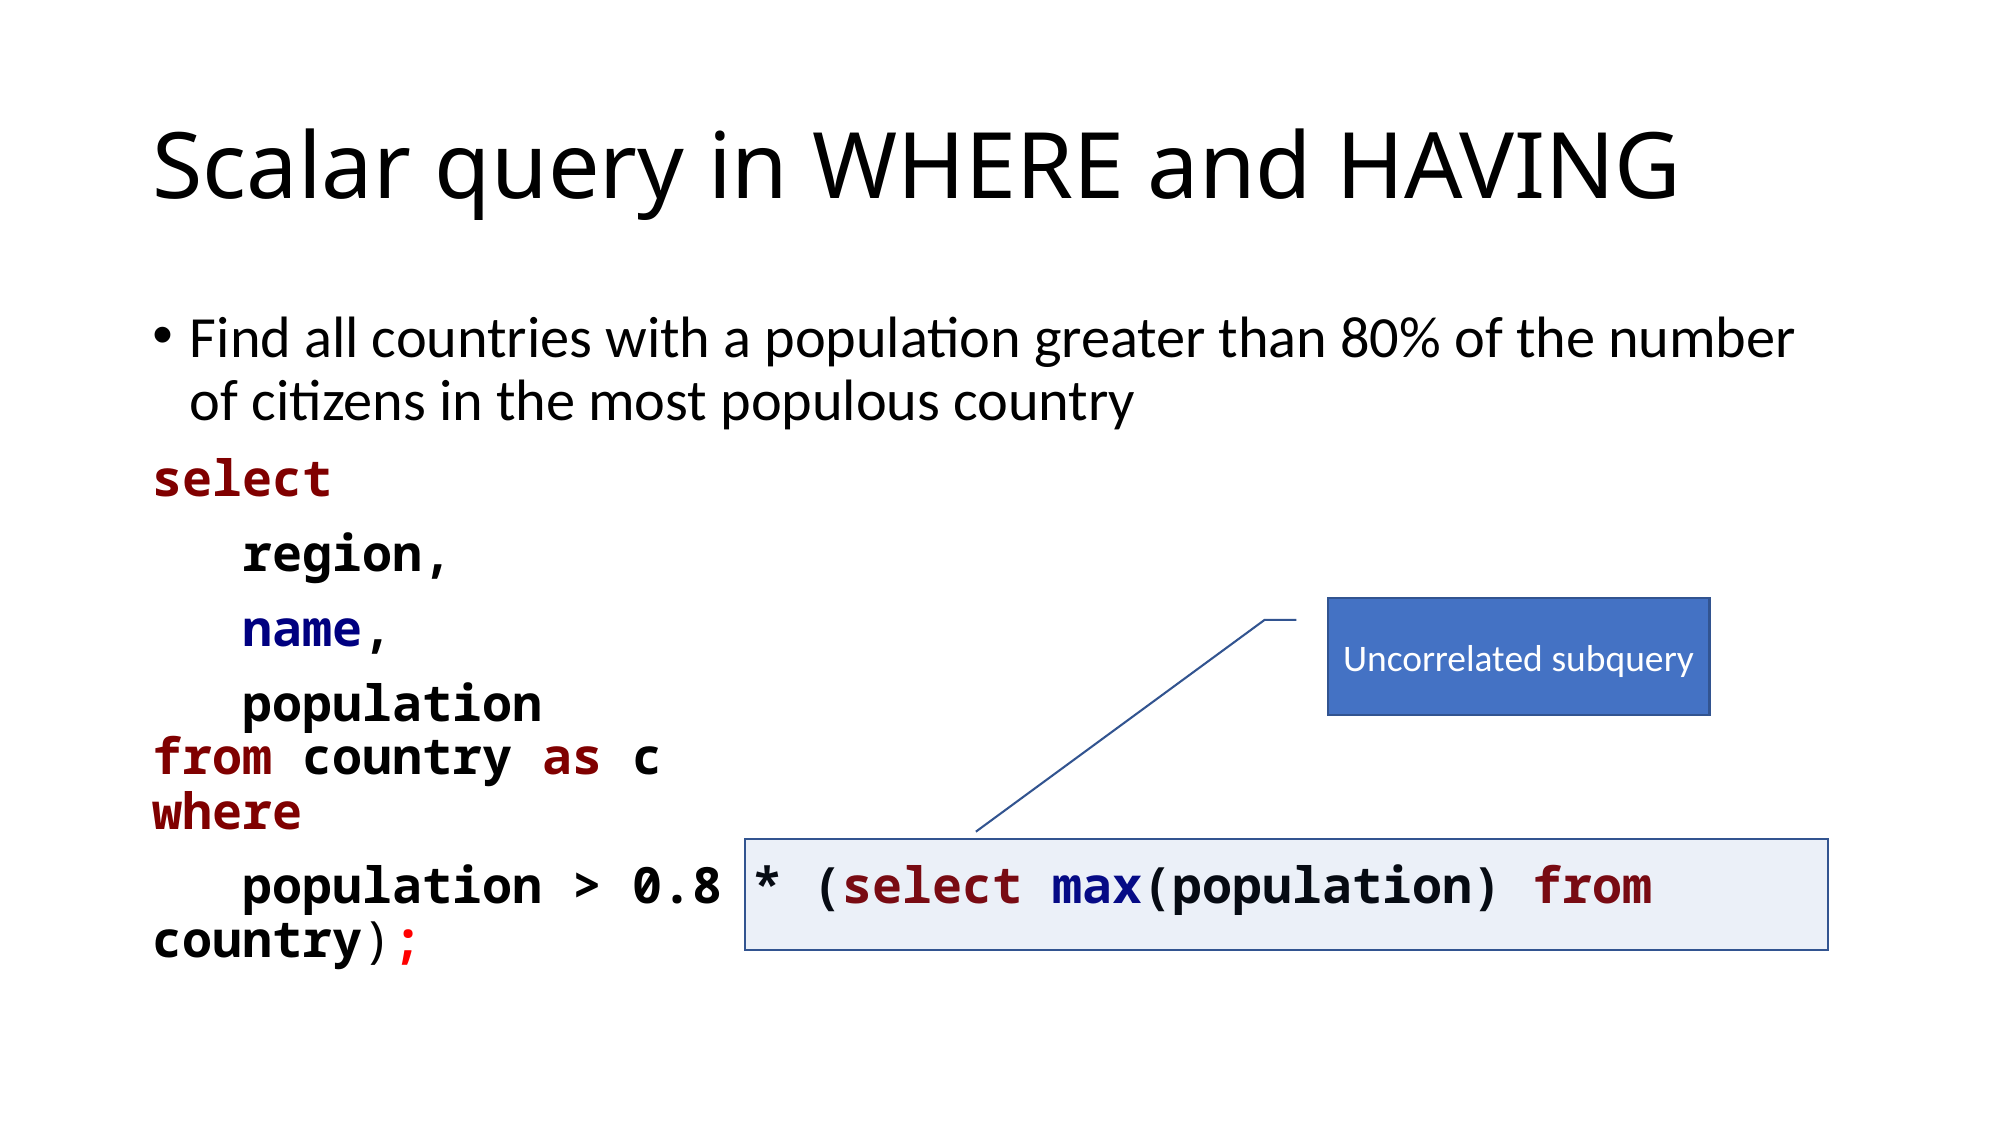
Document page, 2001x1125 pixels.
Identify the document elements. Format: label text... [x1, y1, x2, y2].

text_box Uncorrelated subquery [975, 618, 1297, 833]
text_box [744, 838, 1829, 951]
text_box Uncorrelated subquery [1327, 597, 1711, 716]
list Find all countries with a population greater than 80% of the number of citizens in the most populous country select region, name, population from country as c where population > 0.8 * (select max(population) from country); [137, 299, 1863, 1014]
title Scalar query in WHERE and HAVING [137, 59, 1863, 278]
